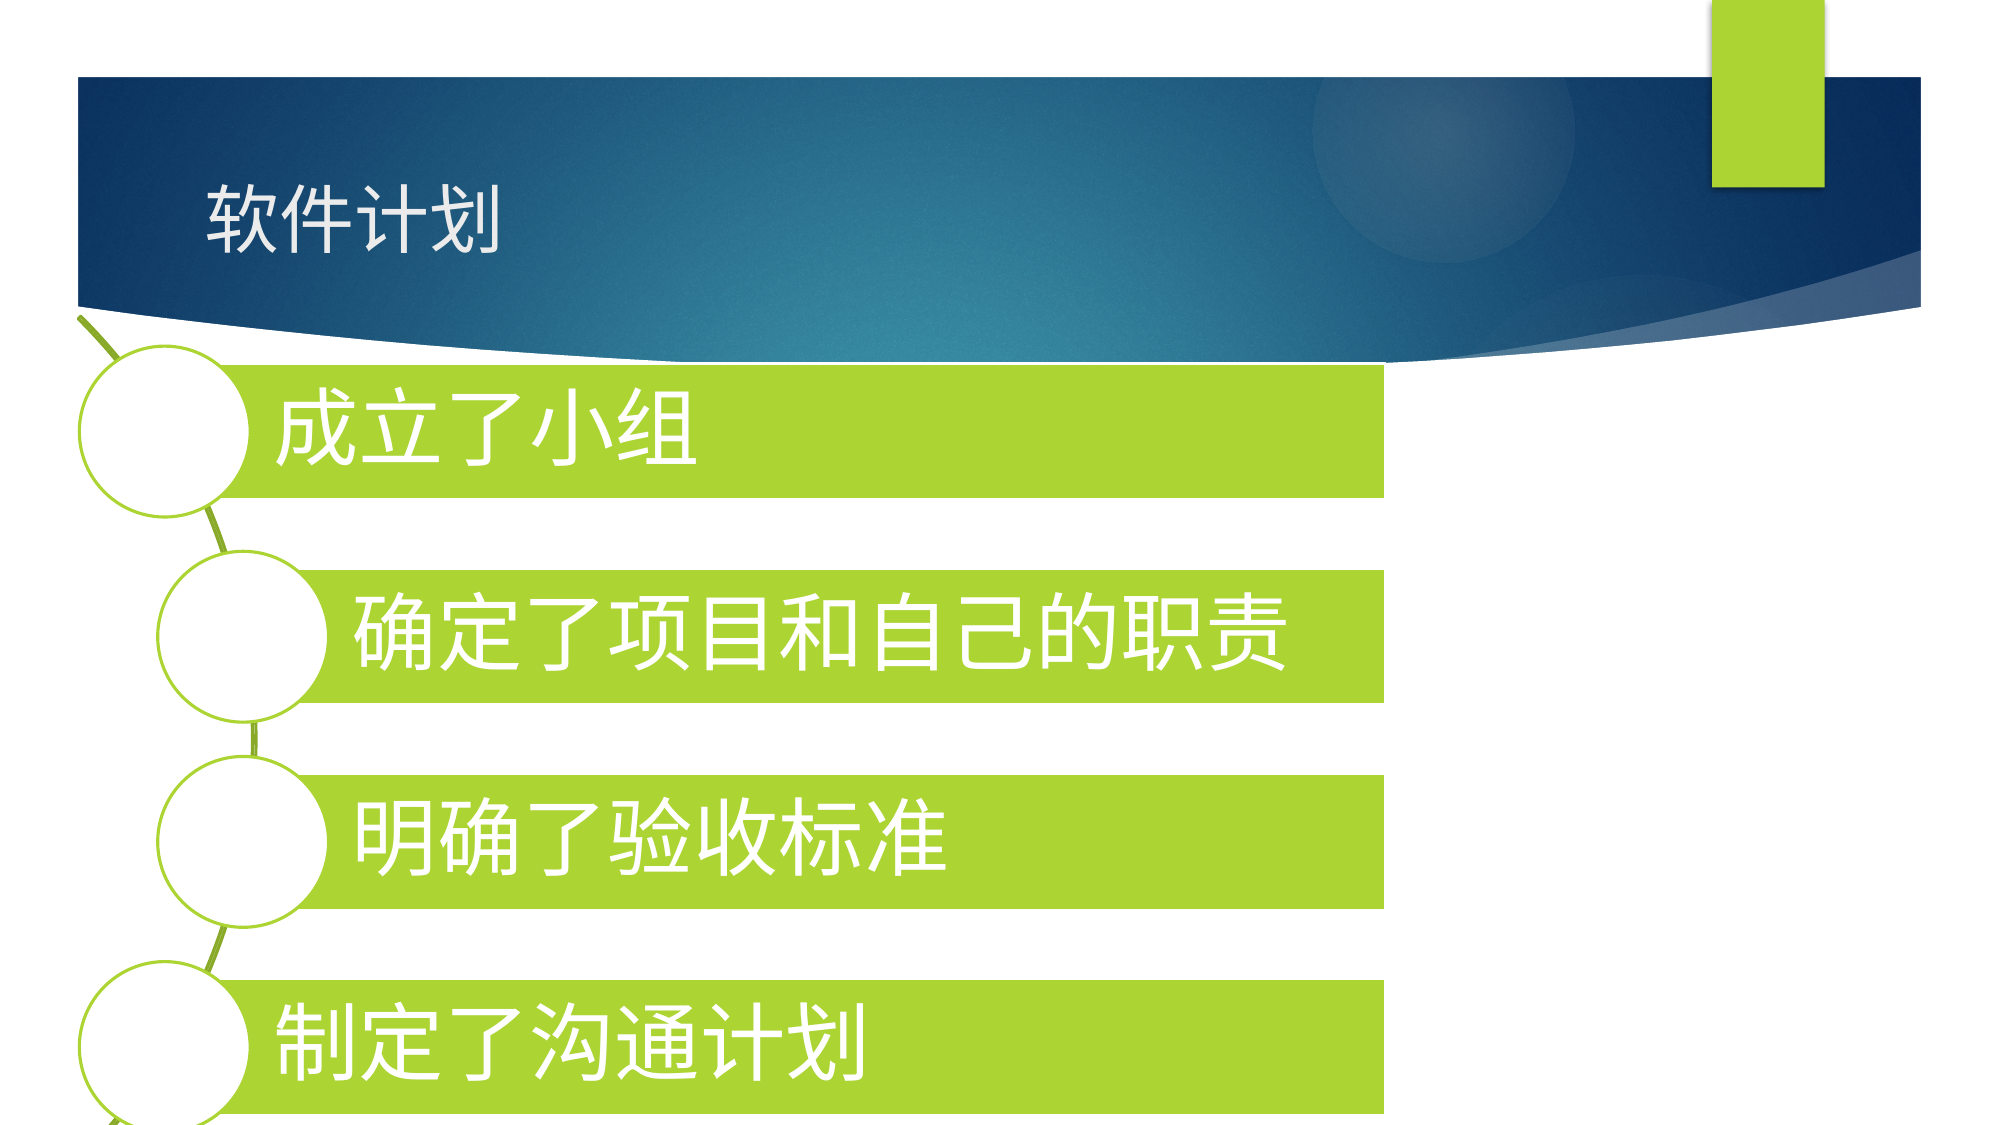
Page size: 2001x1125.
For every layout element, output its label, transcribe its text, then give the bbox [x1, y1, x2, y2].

title 软件计划 [189, 159, 1627, 276]
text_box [64, 294, 1399, 1125]
